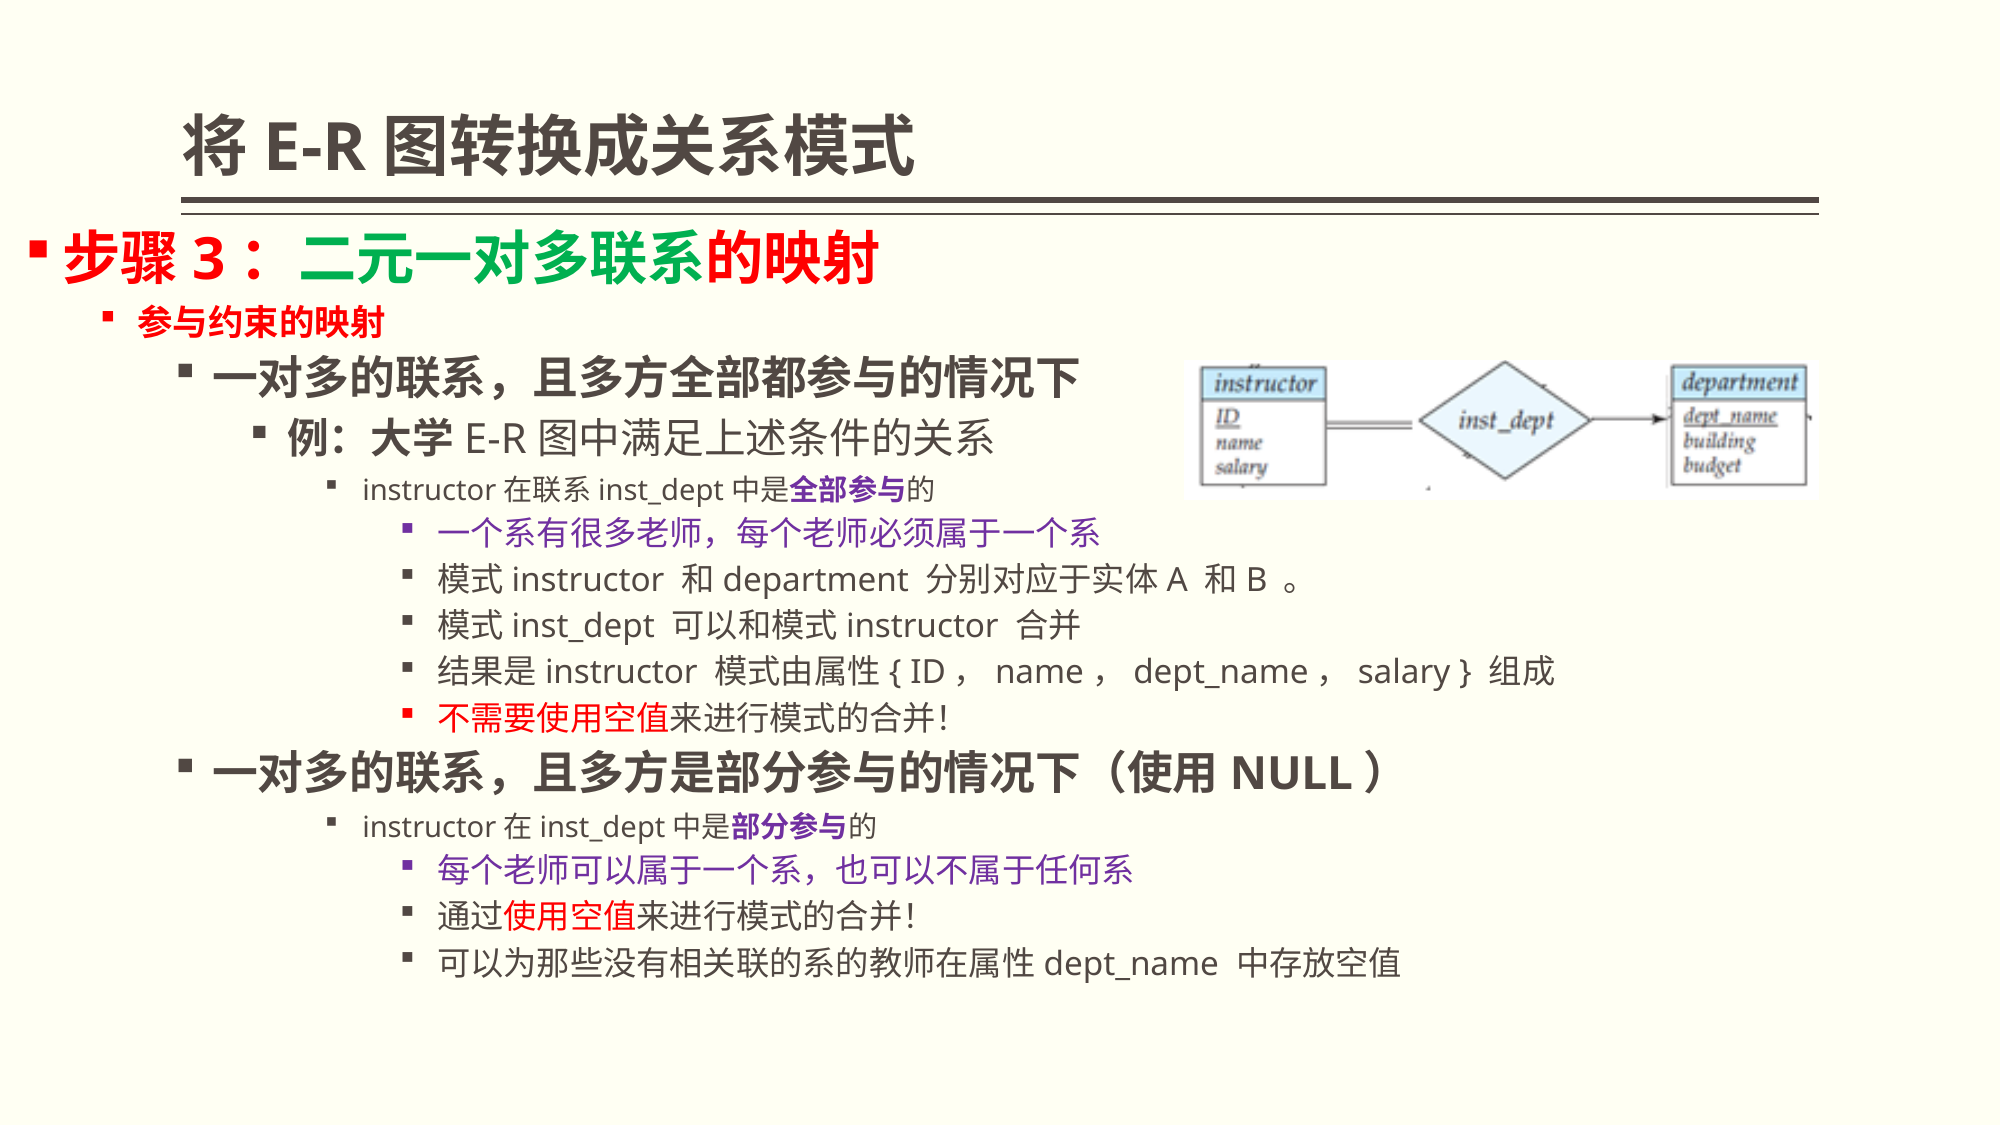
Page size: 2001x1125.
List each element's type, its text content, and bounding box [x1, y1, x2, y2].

title 将E-R图转换成关系模式 [181, 12, 1819, 193]
list 步骤3：二元一对多联系的映射 参与约束的映射 一对多的联系，且多方全部都参与的情况下 例：大学E-R图中满足上述条件的关系 instructor在联系inst_dept中是全部参与的 一个系有很多老师，每个老师必须属于一个系 模式instructor 和department 分别对应于实体A 和B 。 模式inst_dept 可以和模式instructor 合并 结果是instructor 模式由属性{ ID，name，dept_name，salary } 组成 不需要使用空值来进行模式的合并！ 一对多的联系，且多方是部分参与的情况下（使用NULL） instructor在inst_dept中是部分参与的 每个老师可以属于一个系，也可以不属于任何系 通过使用空值来进行模式的合并！ 可以为那些没有相关联的系的教师在属性dept_name 中存放空值 [24, 221, 1978, 1113]
picture [1184, 360, 1819, 500]
